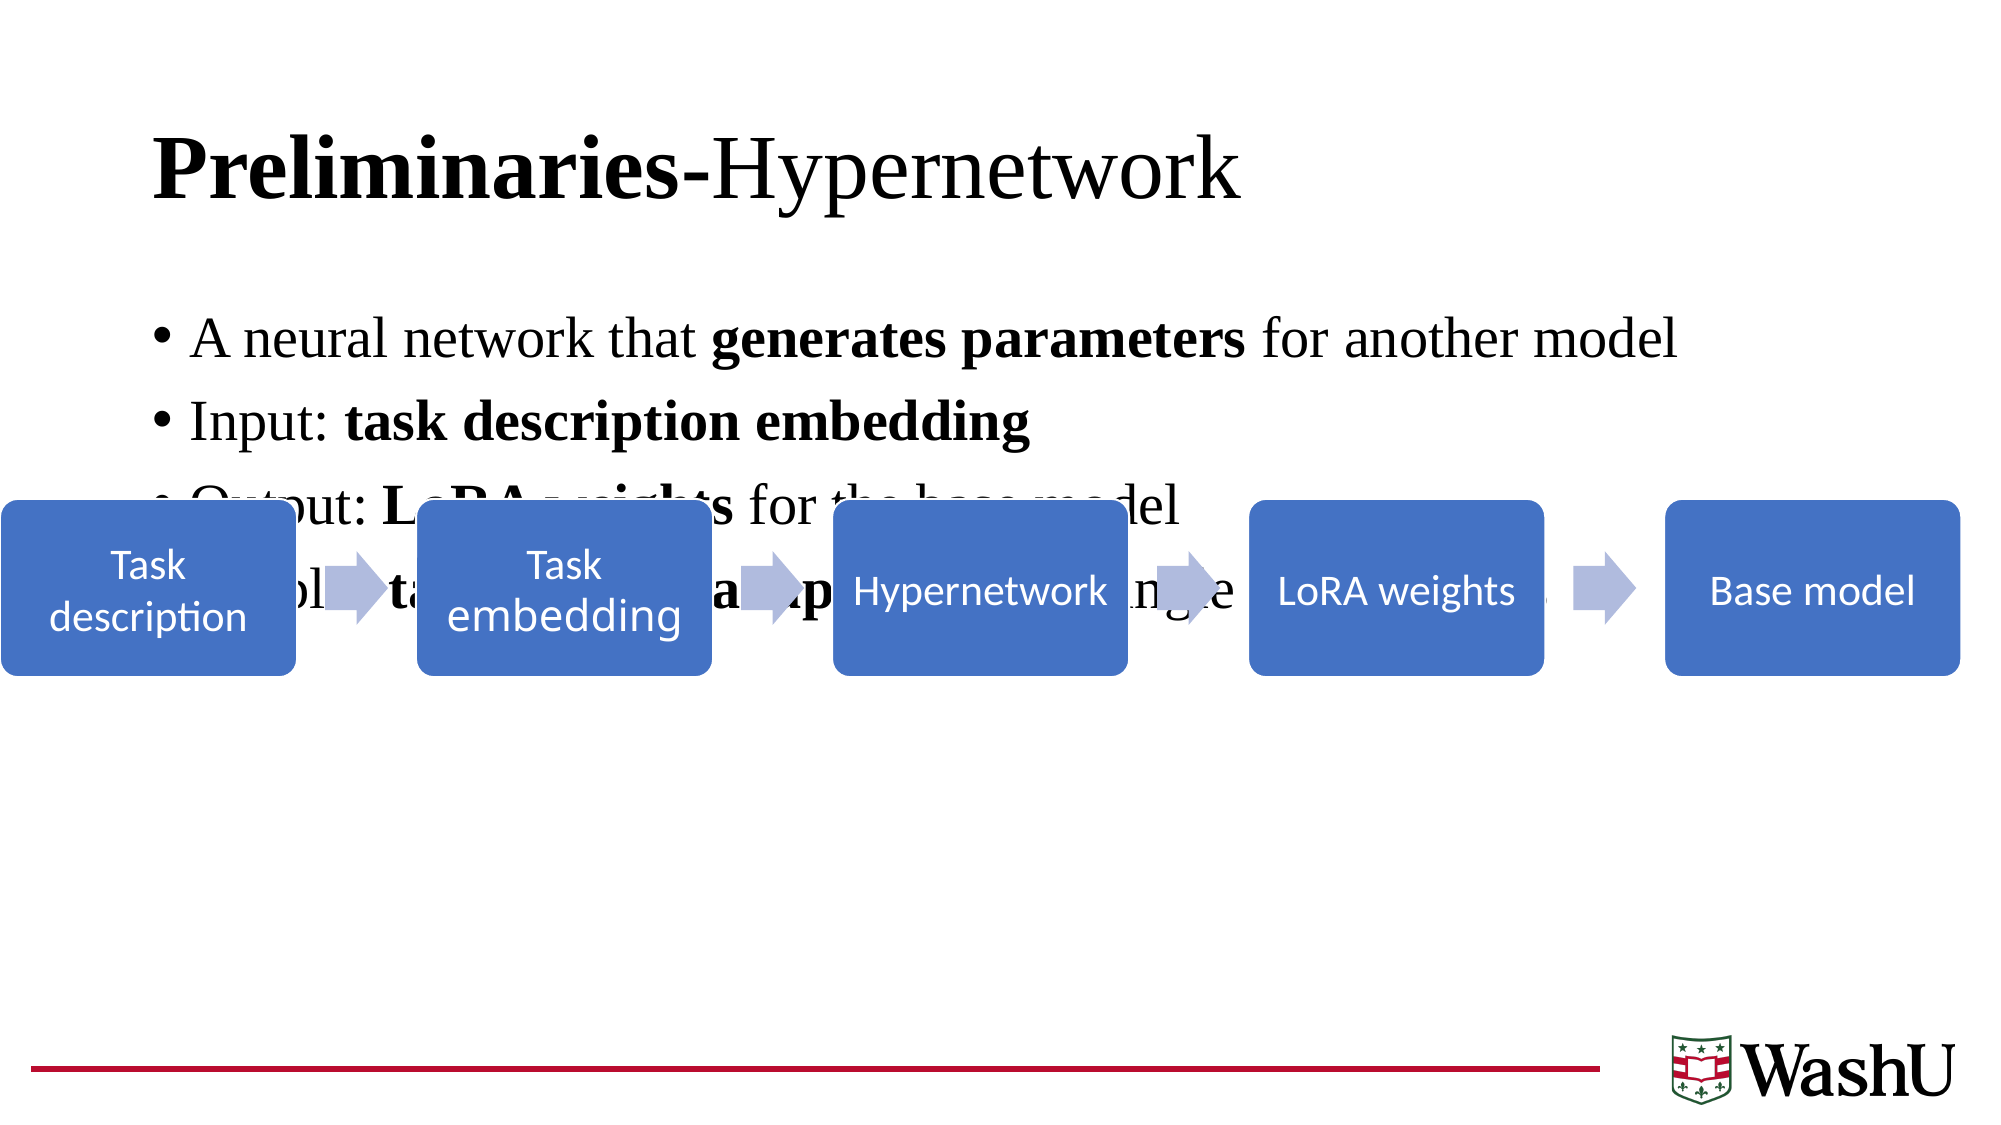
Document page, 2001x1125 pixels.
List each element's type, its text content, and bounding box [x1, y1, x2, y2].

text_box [19, 204, 1981, 1125]
title Preliminaries-Hypernetwork [137, 59, 1863, 204]
